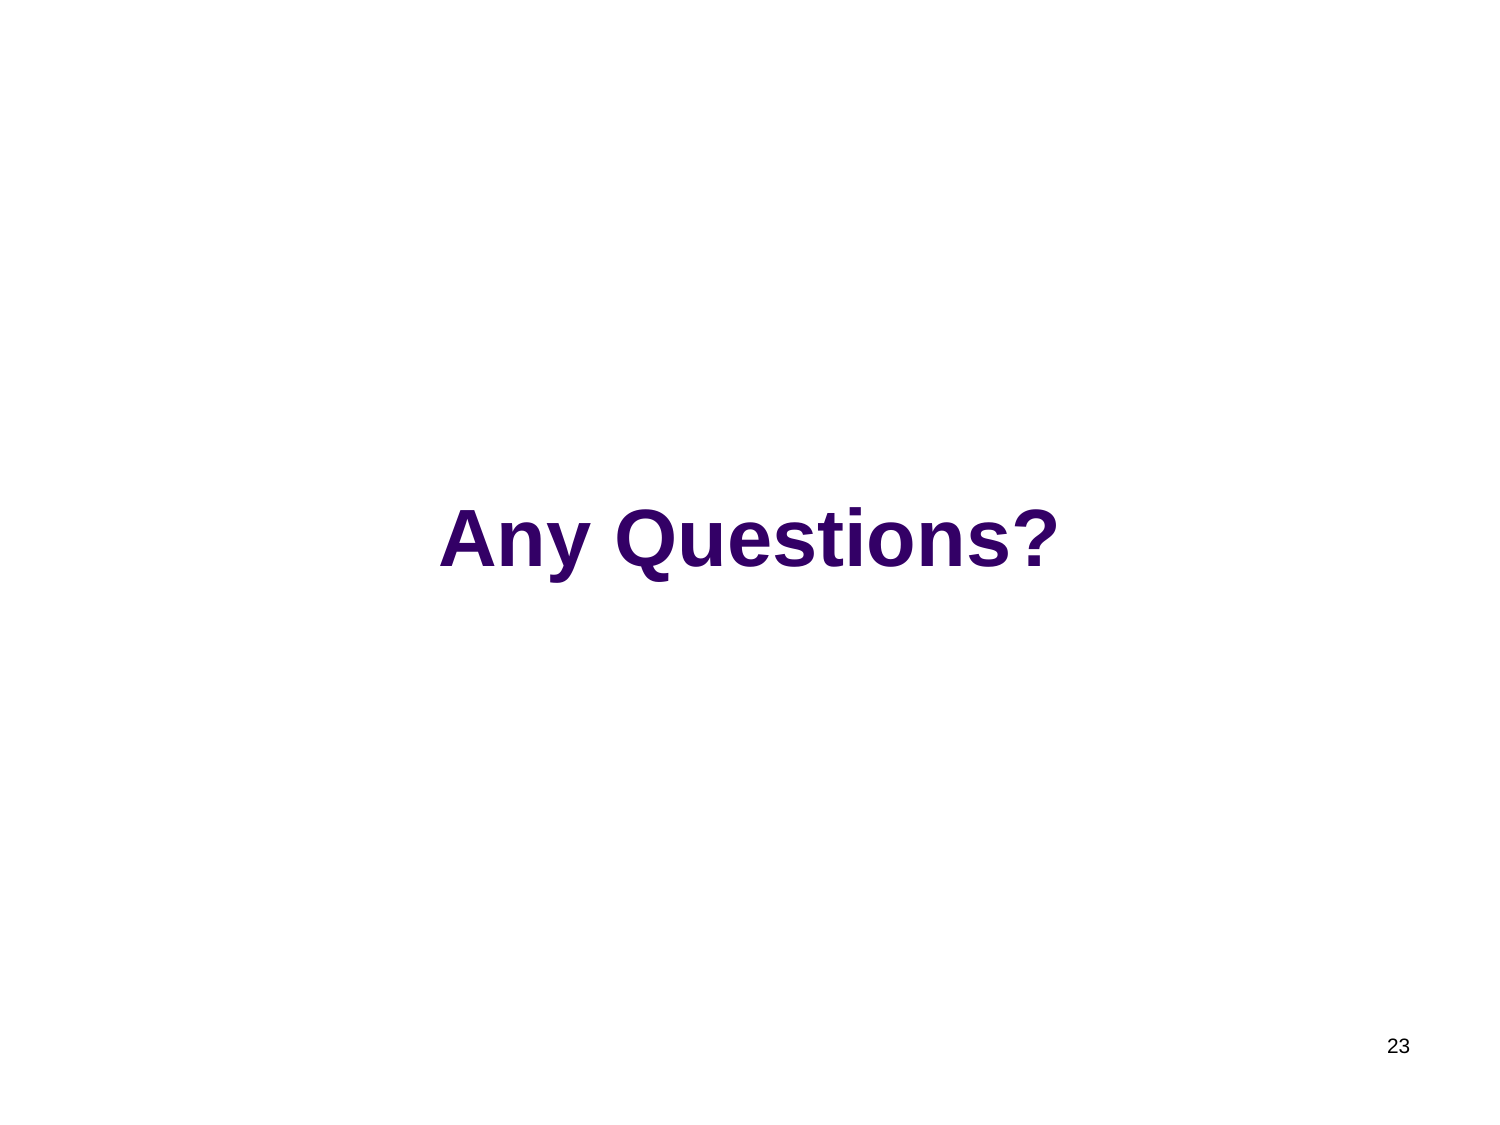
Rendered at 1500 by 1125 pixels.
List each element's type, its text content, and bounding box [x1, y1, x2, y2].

slide_number 23 [1074, 1024, 1426, 1101]
title Any Questions? [112, 349, 1388, 591]
